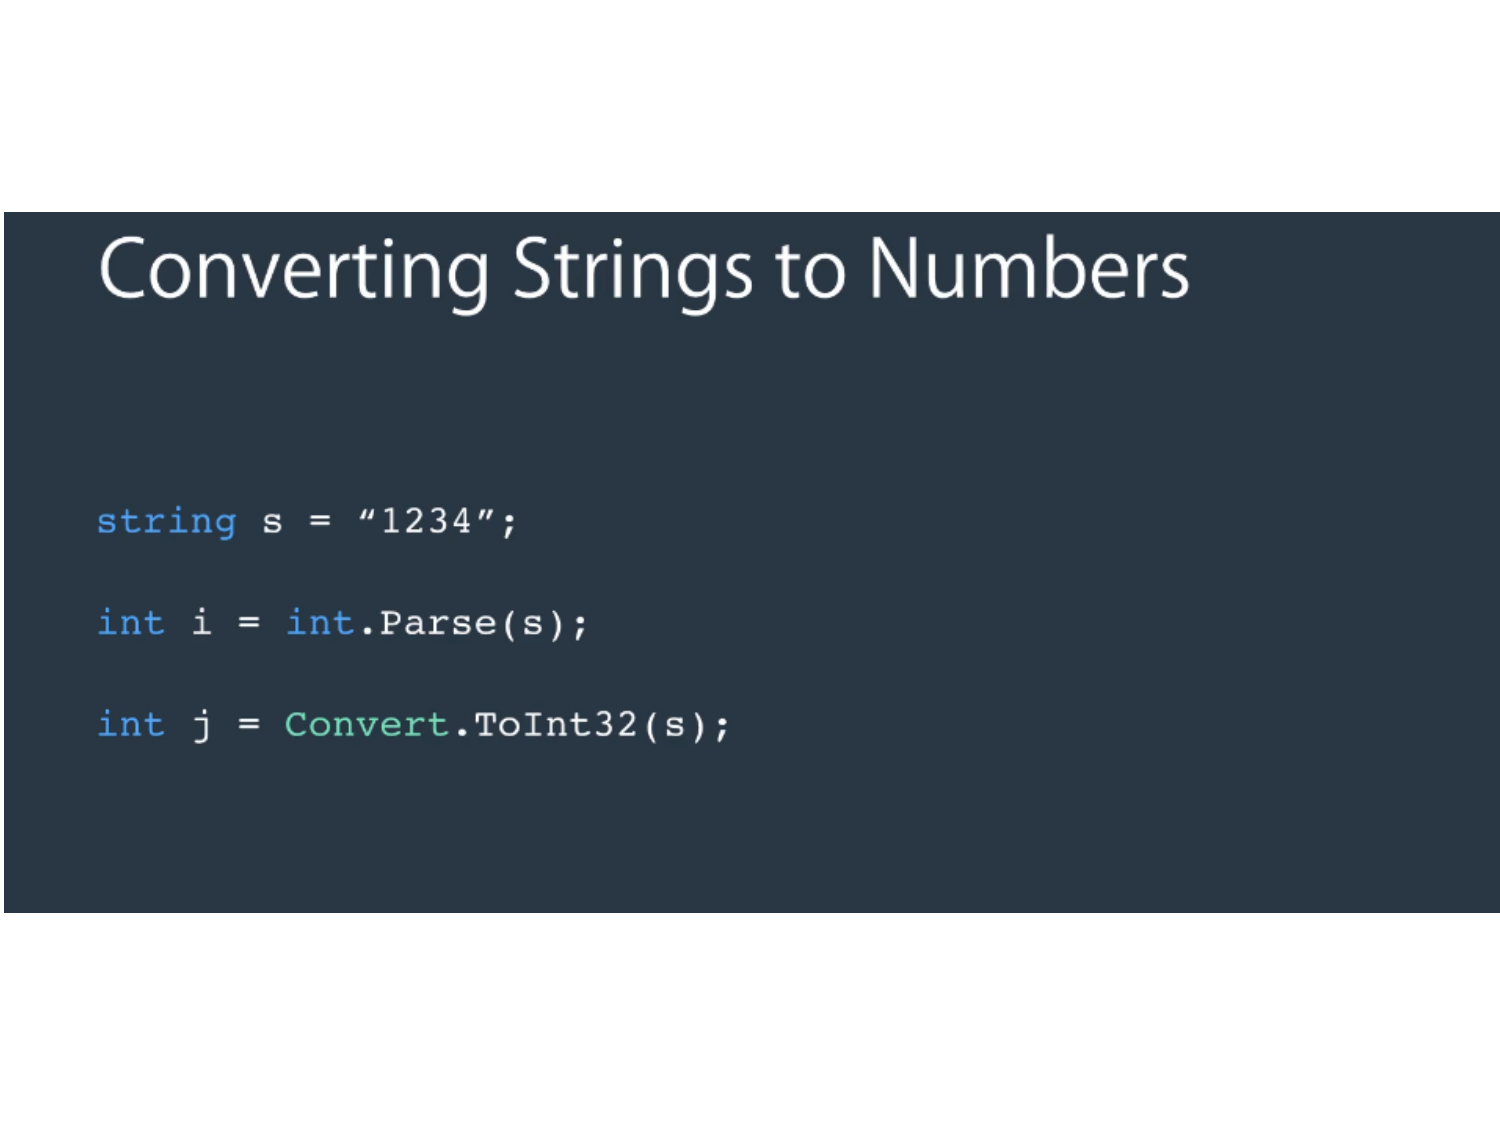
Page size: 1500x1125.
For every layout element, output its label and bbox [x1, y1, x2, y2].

picture [4, 212, 1500, 913]
